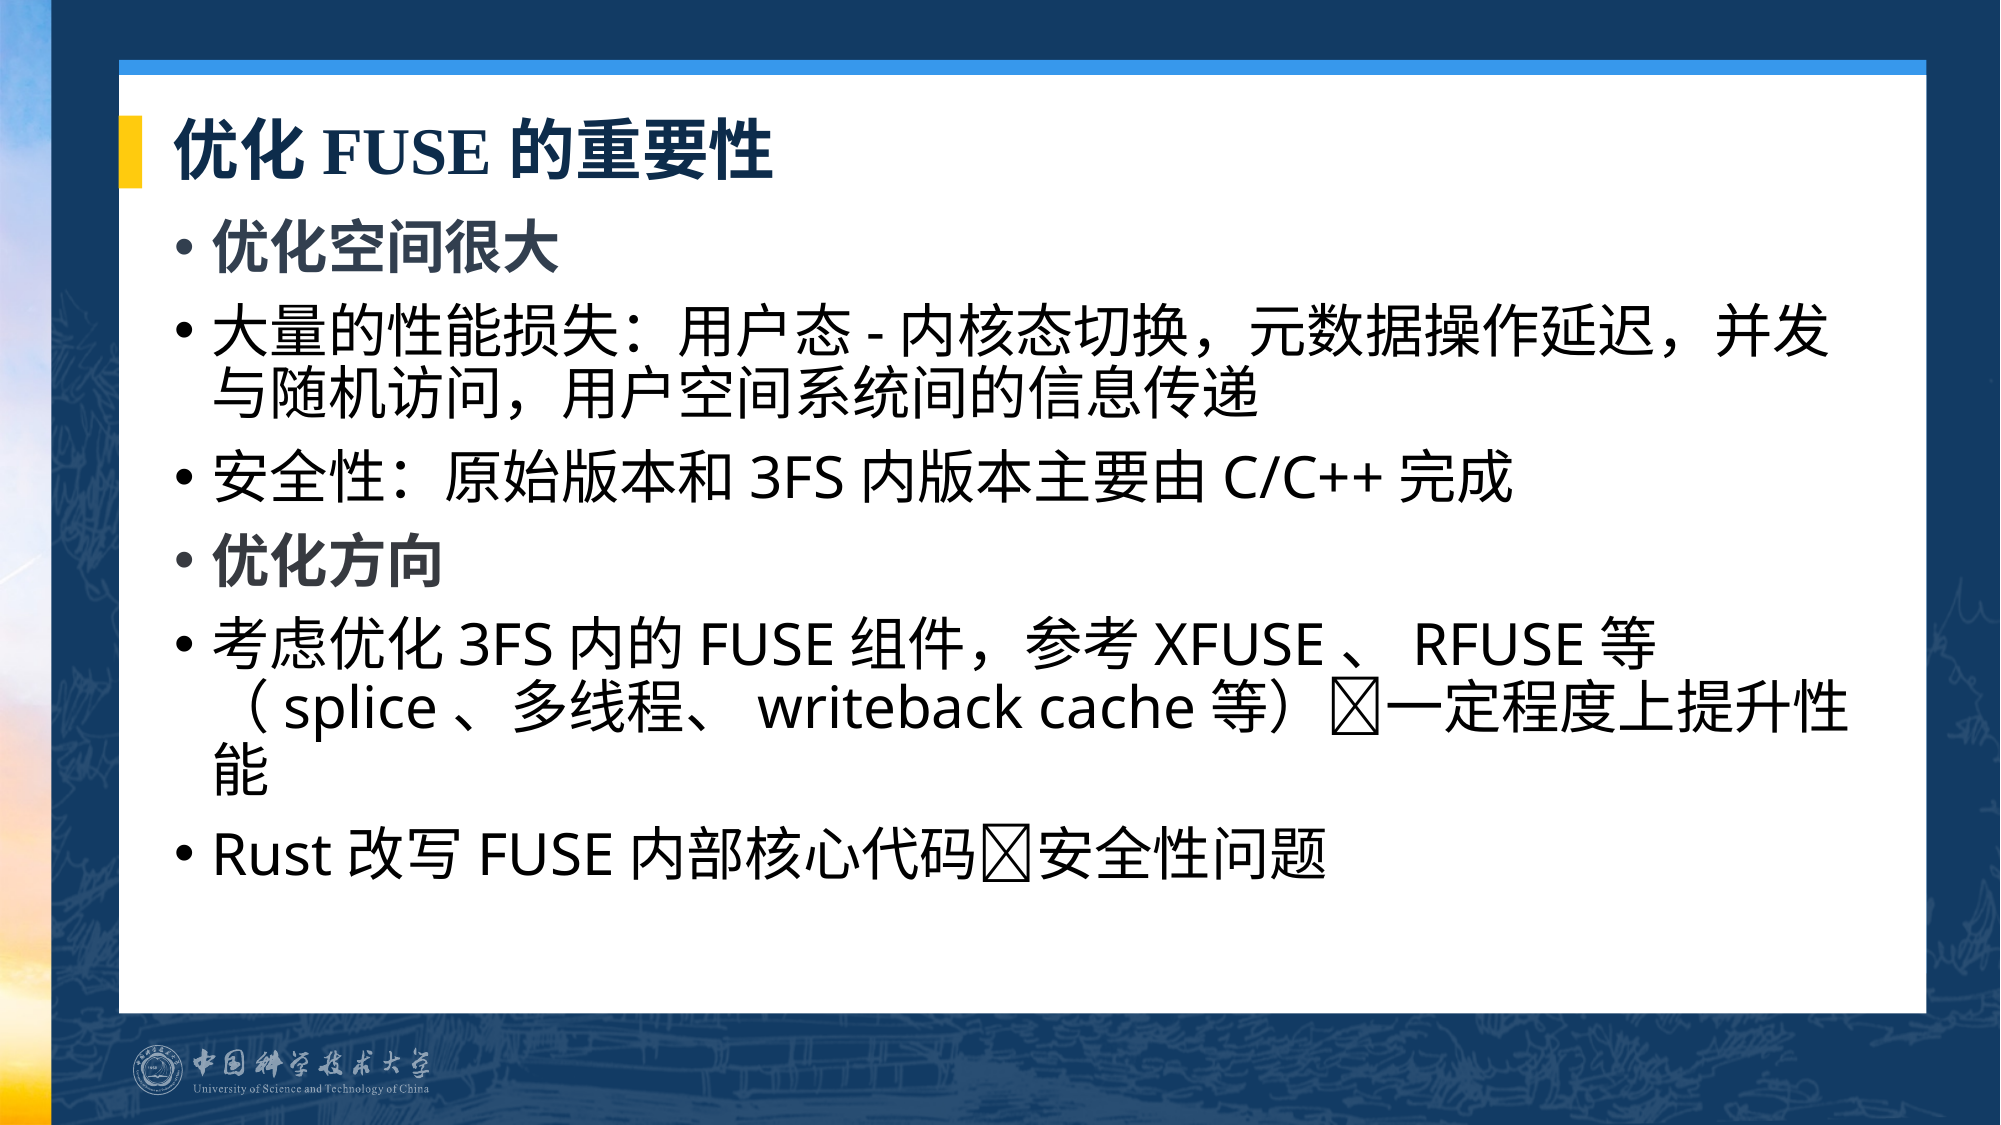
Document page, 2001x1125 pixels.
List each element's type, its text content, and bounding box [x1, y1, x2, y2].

title 优化FUSE的重要性 [157, 99, 1890, 207]
list 优化空间很大 大量的性能损失：用户态-内核态切换，元数据操作延迟，并发与随机访问，用户空间系统间的信息传递 安全性：原始版本和3FS内版本主要由C/C++完成 优化方向 考虑优化3FS内的FUSE组件，参考XFUSE、RFUSE等（splice、多线程、writeback cache等）一定程度上提升性能 Rust改写FUSE内部核心代码安全性问题 [159, 210, 1890, 974]
picture [0, 0, 51, 1125]
